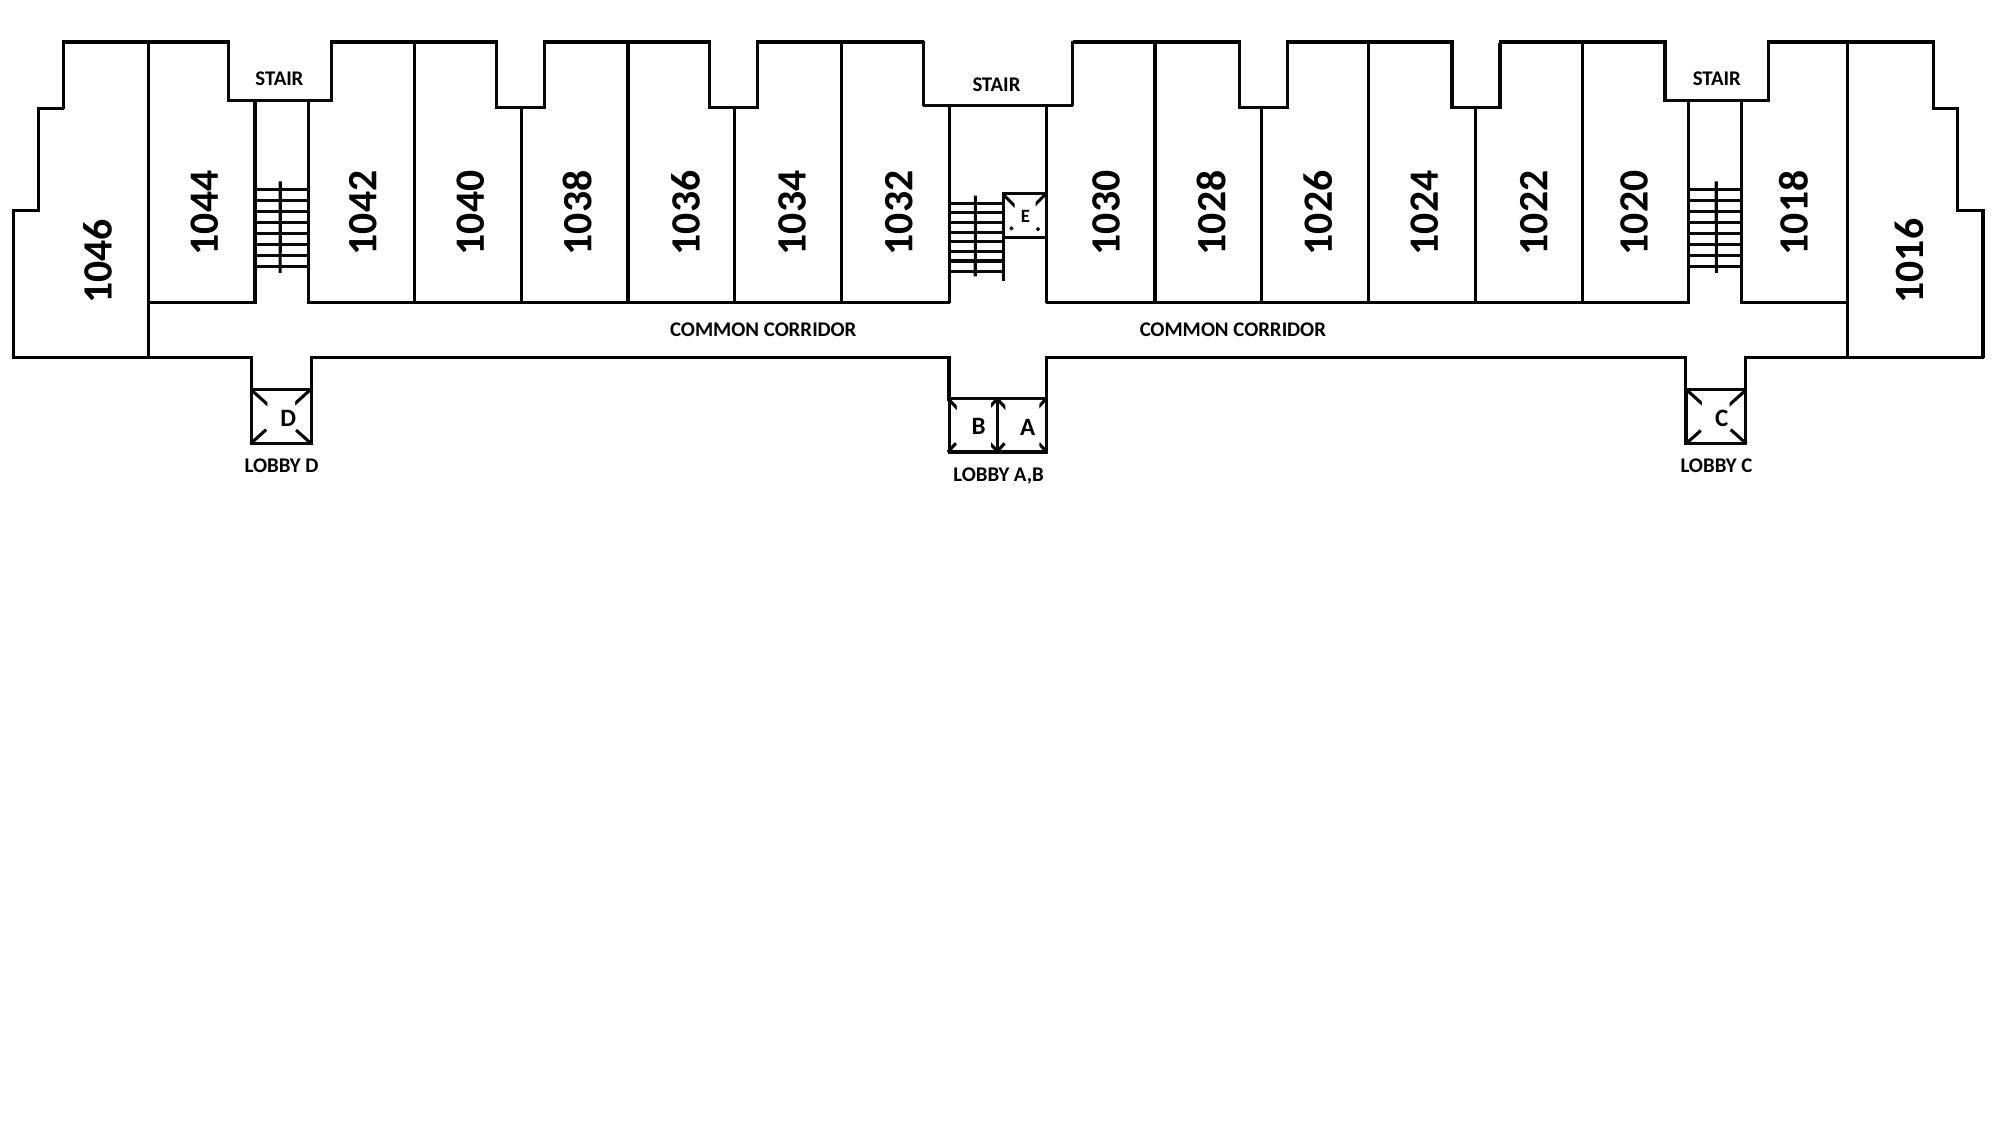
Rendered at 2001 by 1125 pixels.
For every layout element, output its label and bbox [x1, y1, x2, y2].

text_box [12, 40, 1985, 494]
picture [0, 32, 2000, 424]
